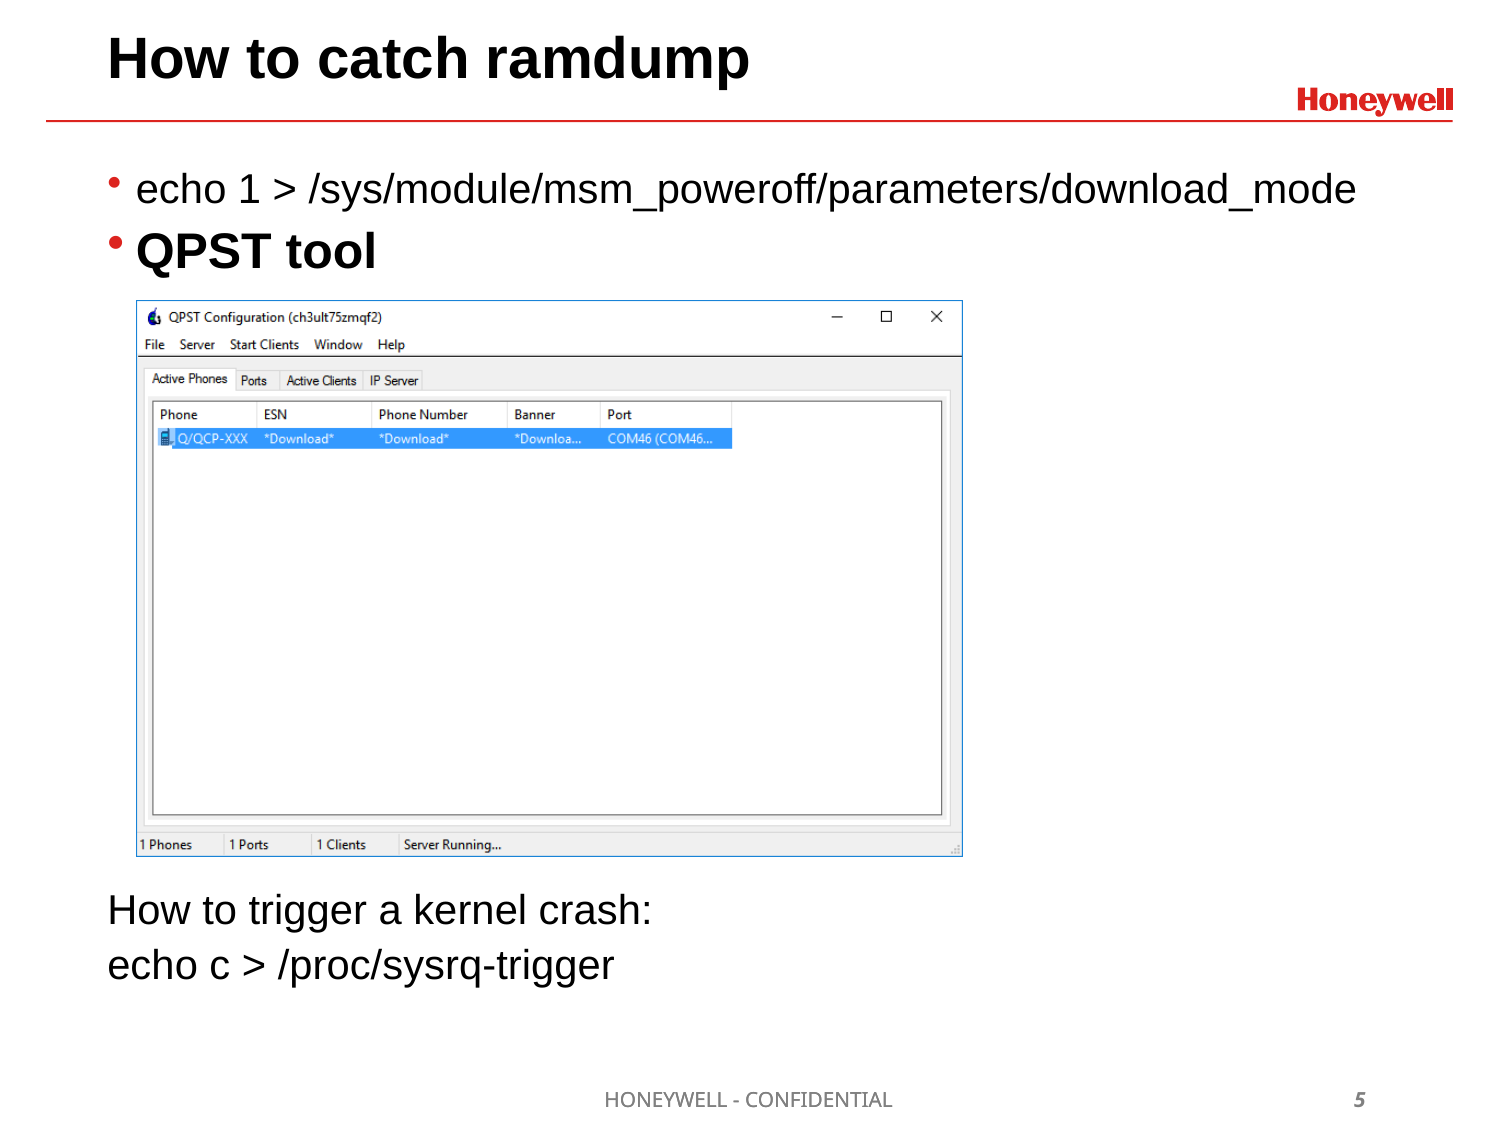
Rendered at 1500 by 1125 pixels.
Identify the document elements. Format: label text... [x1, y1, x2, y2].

title How to catch ramdump [91, 25, 1405, 104]
list echo 1 > /sys/module/msm_poweroff/parameters/download_mode QPST tool How to trigger a kernel crash: echo c > /proc/sysrq-trigger [91, 162, 1405, 1052]
picture [136, 300, 964, 858]
